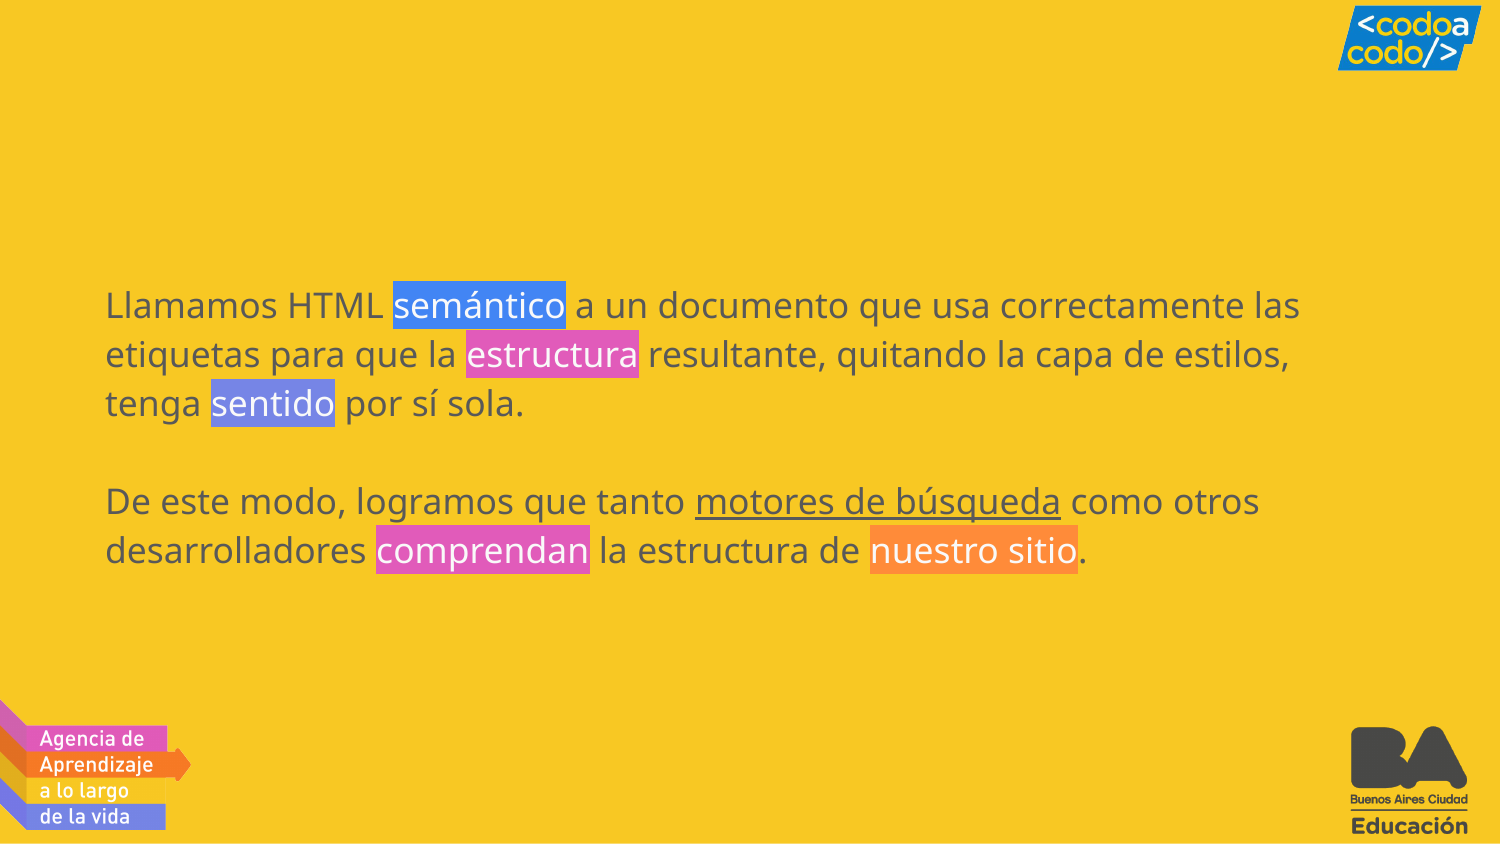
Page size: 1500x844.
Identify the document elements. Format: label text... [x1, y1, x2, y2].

picture [1337, 5, 1482, 71]
picture [0, 699, 191, 830]
subtitle Llamamos HTML semántico a un documento que usa correctamente las etiquetas para que la estructura resultante, quitando la capa de estilos, tenga sentido por sí sola. De este modo, logramos que tanto motores de búsqueda como otros desarrolladores comprendan la estructura de nuestro sitio. [90, 261, 1410, 782]
picture [1297, 668, 1500, 844]
